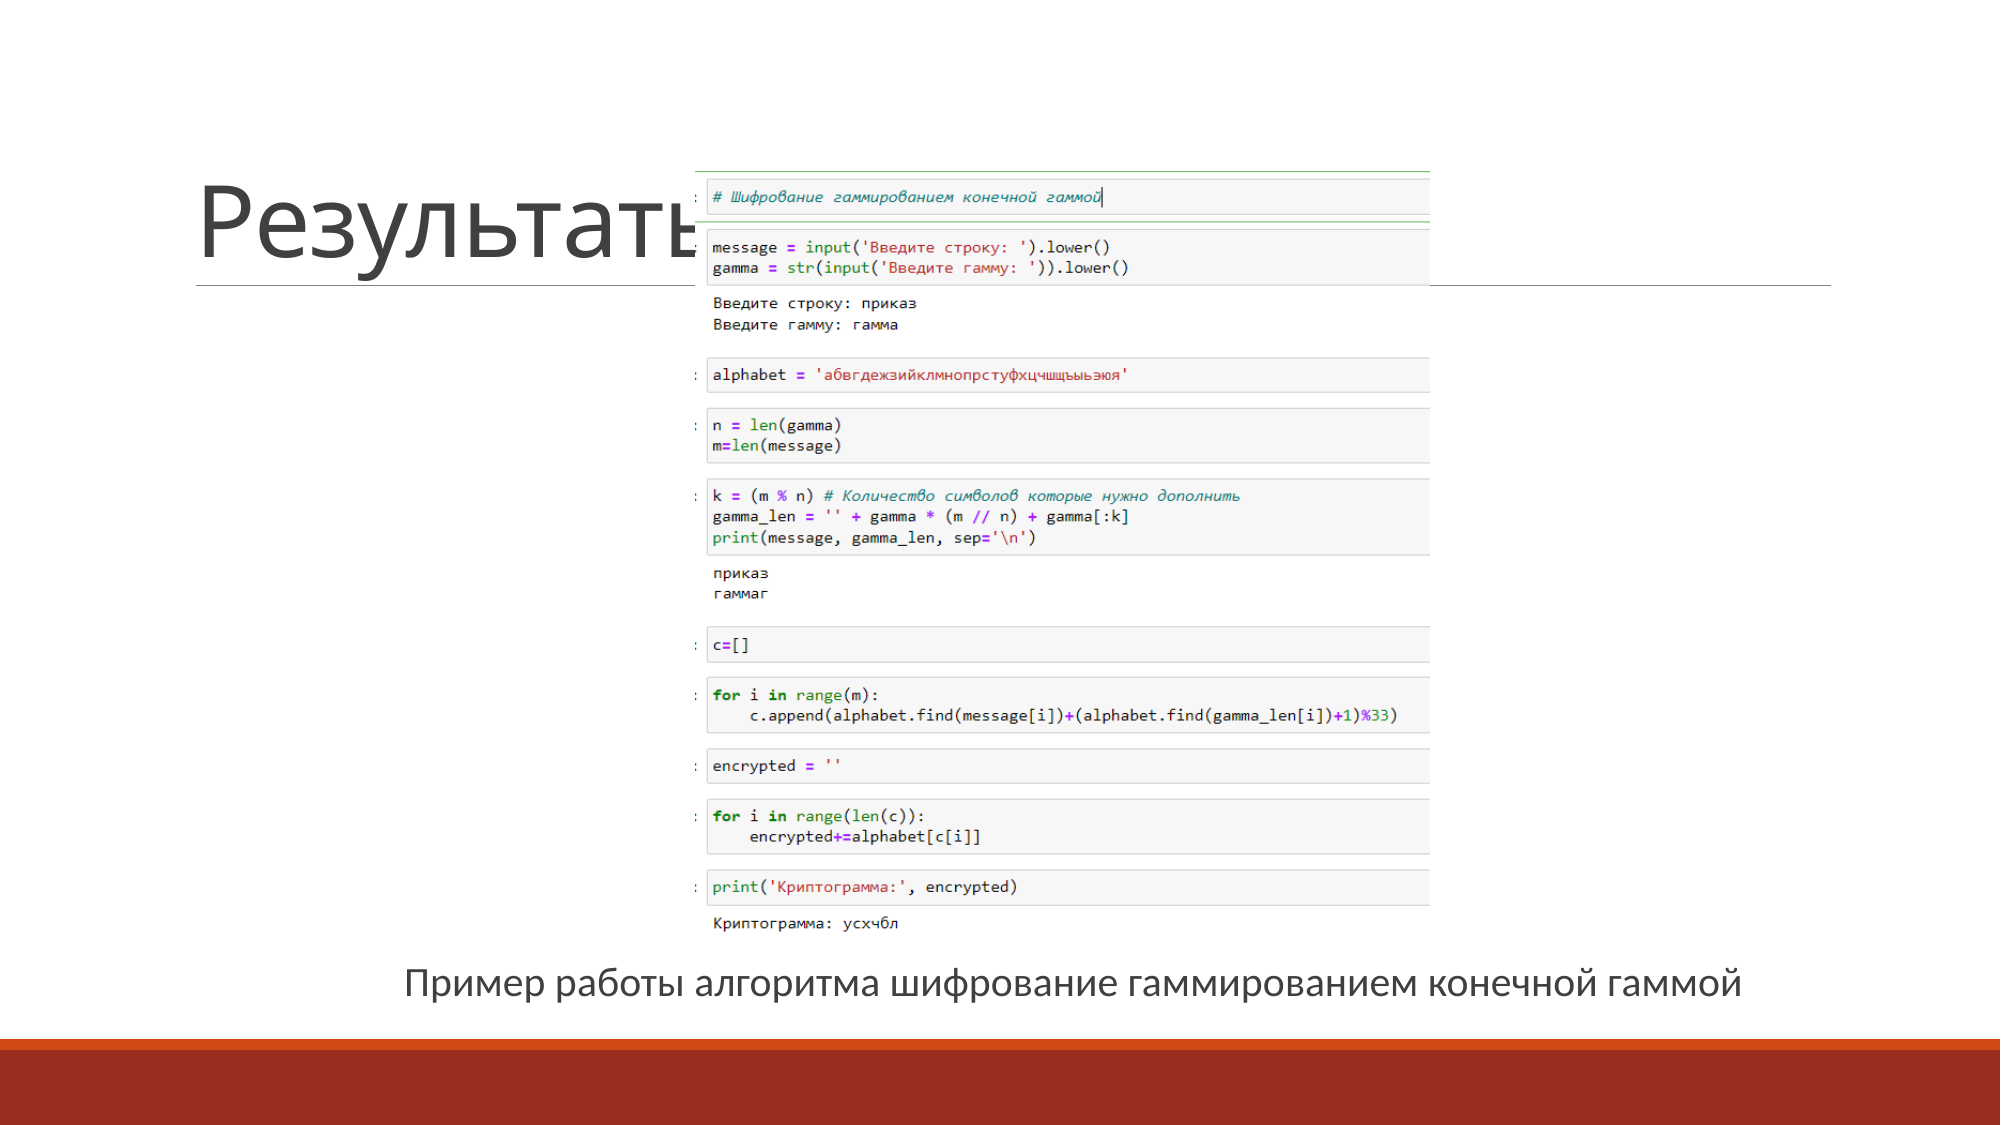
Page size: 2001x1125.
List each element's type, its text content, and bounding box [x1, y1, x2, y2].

picture [694, 170, 1431, 953]
list Пример работы алгоритма шифрование гаммированием конечной гаммой [404, 952, 2000, 1032]
title Результаты [180, 47, 1830, 285]
